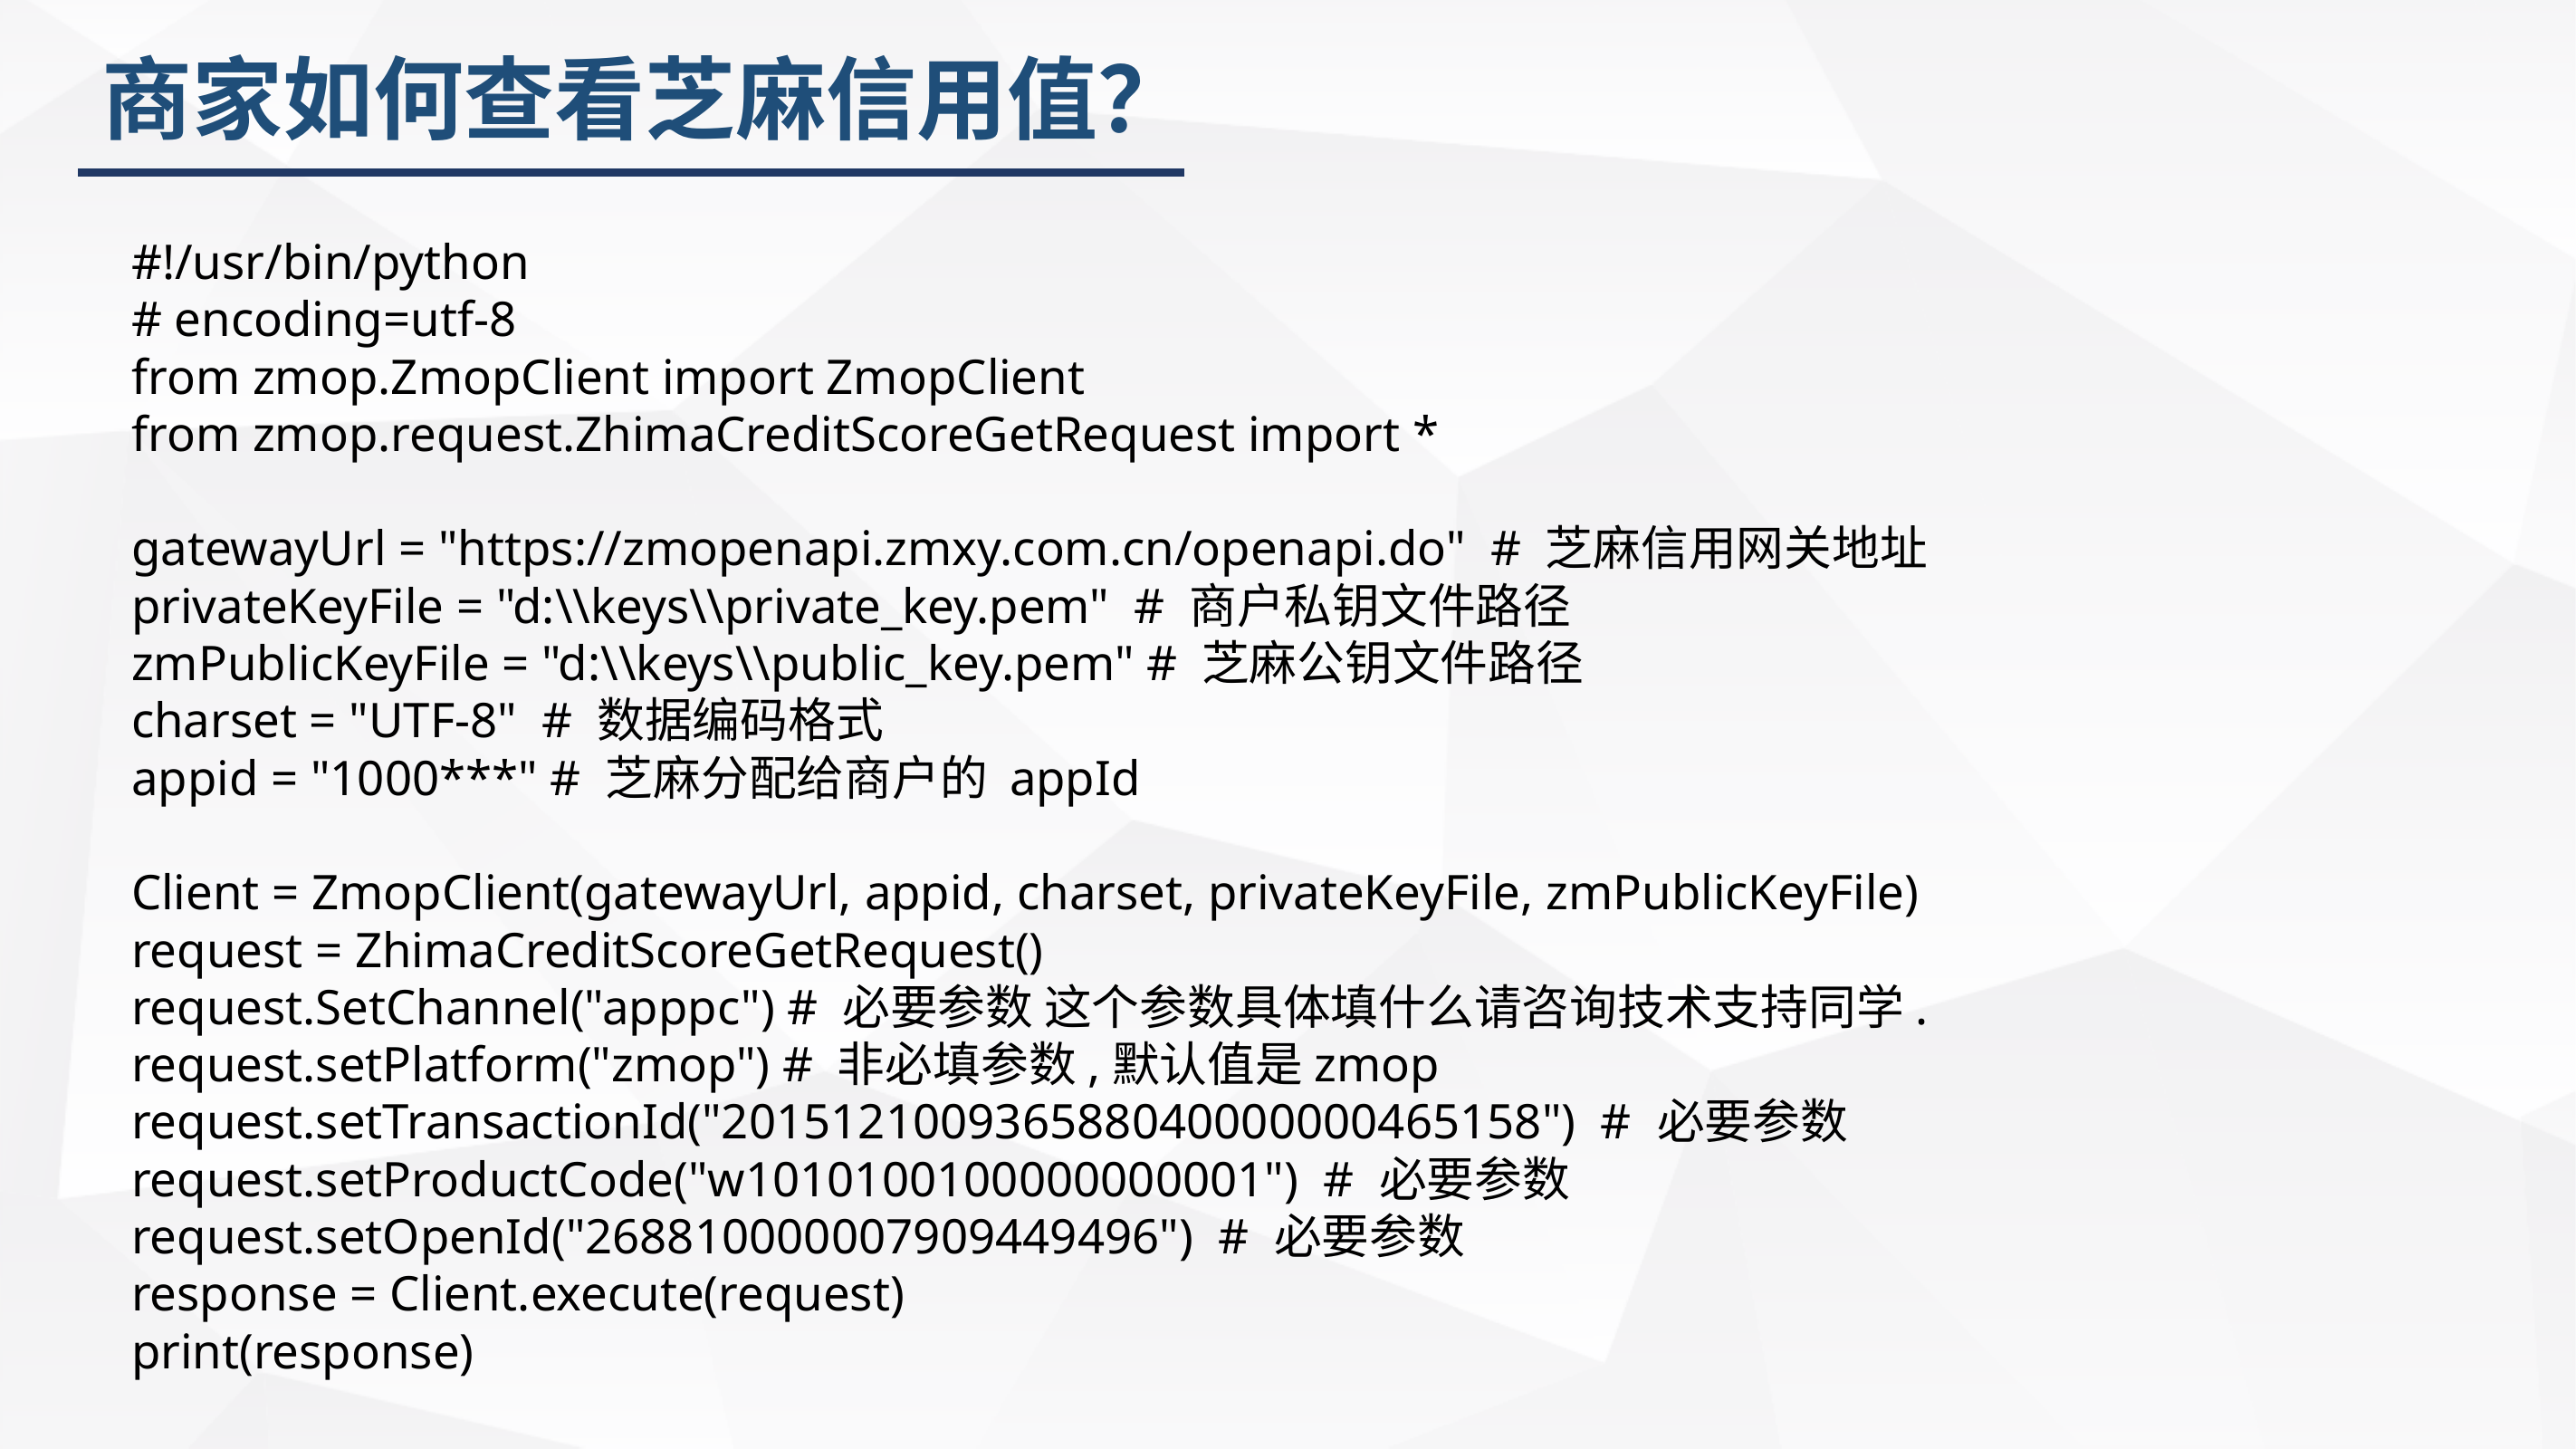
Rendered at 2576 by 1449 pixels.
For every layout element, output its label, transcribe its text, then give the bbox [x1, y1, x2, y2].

text_box #!/usr/bin/python # encoding=utf-8 from zmop.ZmopClient import ZmopClient from zmop.request.ZhimaCreditScoreGetRequest import * gatewayUrl = "https://zmopenapi.zmxy.com.cn/openapi.do" # 芝麻信用网关地址 privateKeyFile = "d:\\keys\\private_key.pem" # 商户私钥文件路径 zmPublicKeyFile = "d:\\keys\\public_key.pem" # 芝麻公钥文件路径 charset = "UTF-8" # 数据编码格式 appid = "1000***" # 芝麻分配给商户的 appId Client = ZmopClient(gatewayUrl, appid, charset, privateKeyFile, zmPublicKeyFile) request = ZhimaCreditScoreGetRequest() request.SetChannel("apppc") # 必要参数 这个参数具体填什么请咨询技术支持同学. request.setPlatform("zmop") # 非必填参数,默认值是zmop request.setTransactionId("201512100936588040000000465158") # 必要参数 request.setProductCode("w1010100100000000001") # 必要参数 request.setOpenId("268810000007909449496") # 必要参数 response = Client.execute(request) print(response) [121, 221, 2130, 1388]
title 商家如何查看芝麻信用值？ [94, 55, 1201, 152]
picture [0, 0, 2576, 1449]
